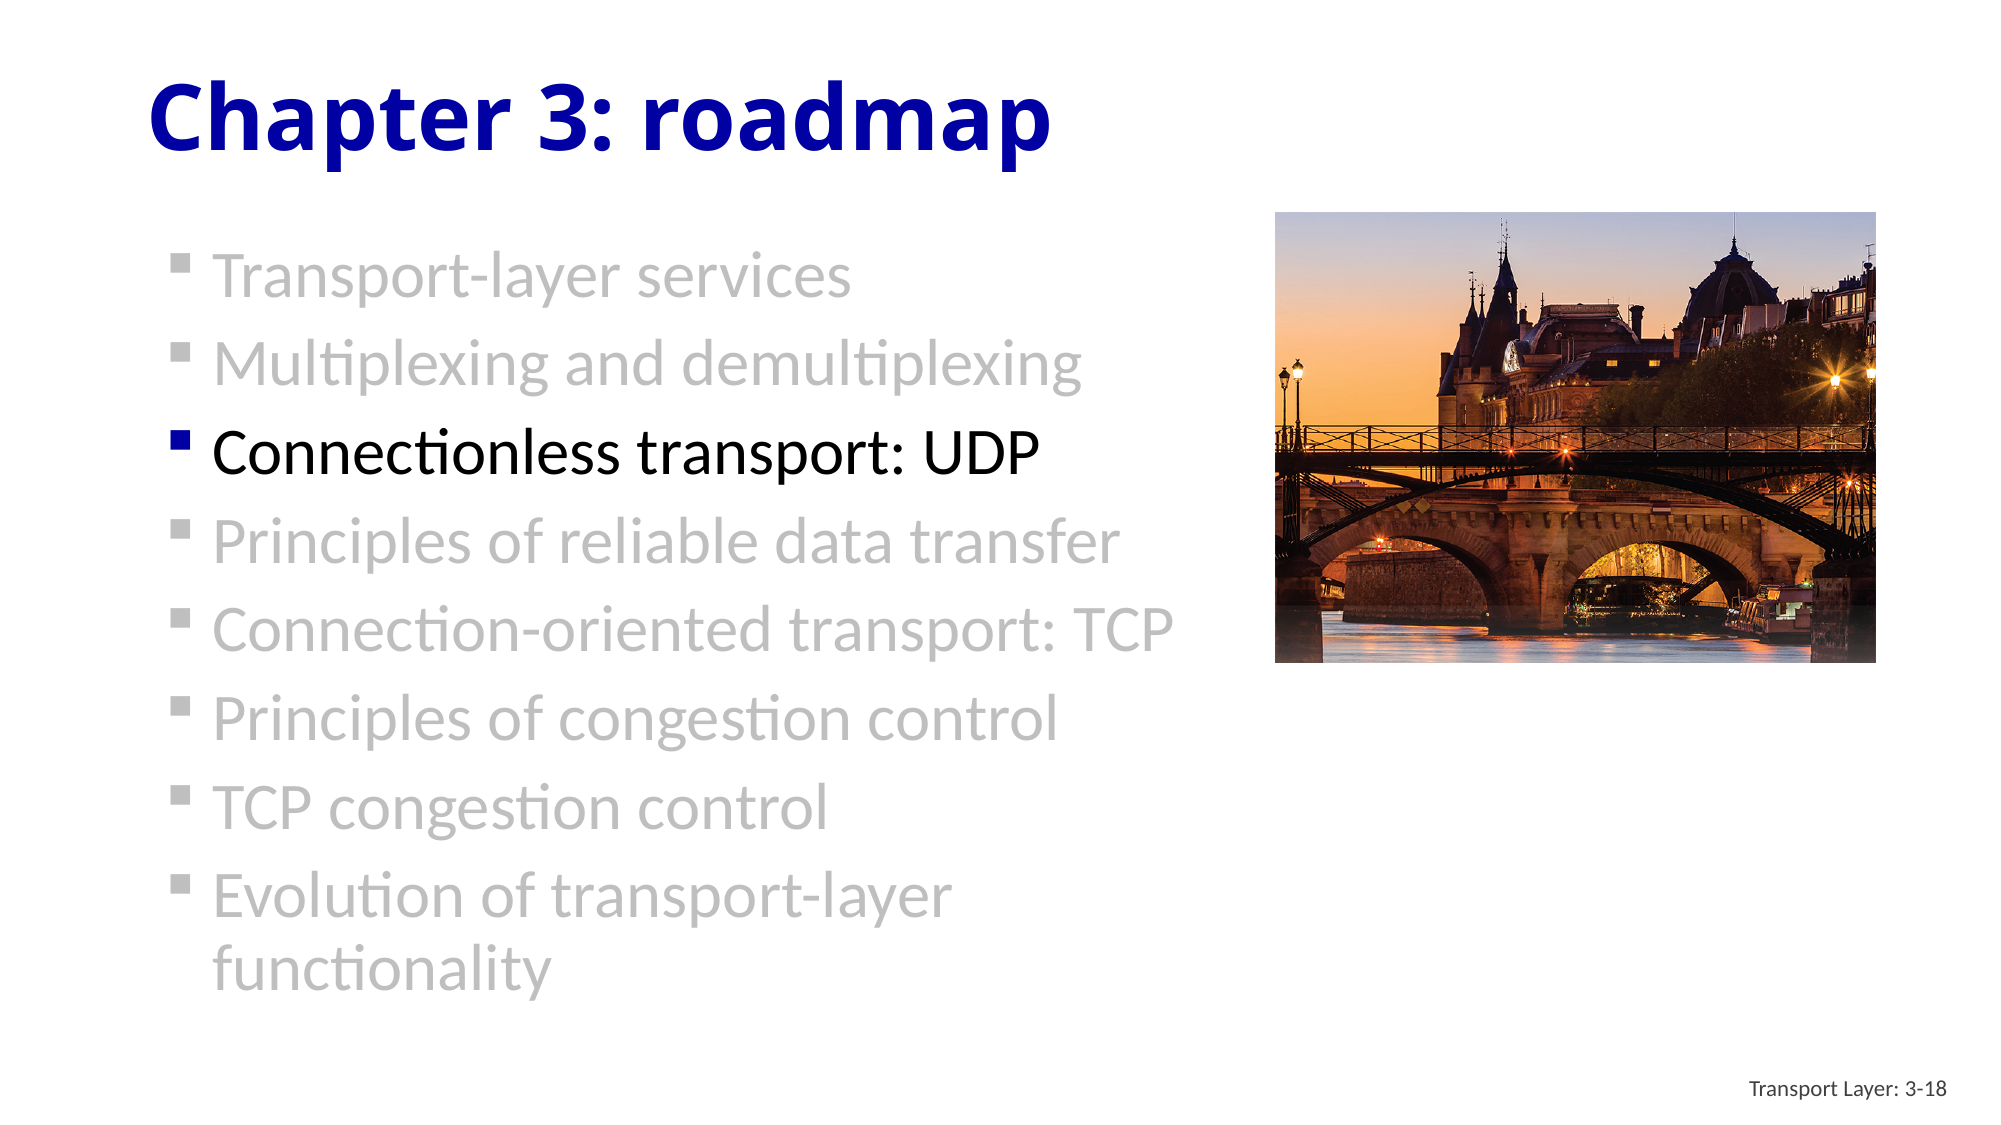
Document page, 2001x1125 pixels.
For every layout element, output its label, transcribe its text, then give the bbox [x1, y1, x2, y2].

title Chapter 3: roadmap [131, 47, 1856, 195]
list Transport-layer services Multiplexing and demultiplexing Connectionless transport: UDP Principles of reliable data transfer Connection-oriented transport: TCP Principles of congestion control TCP congestion control Evolution of transport-layer functionality [131, 231, 1217, 1057]
picture [1275, 212, 1876, 663]
slide_number Transport Layer: 3-18 [1512, 1056, 1963, 1117]
